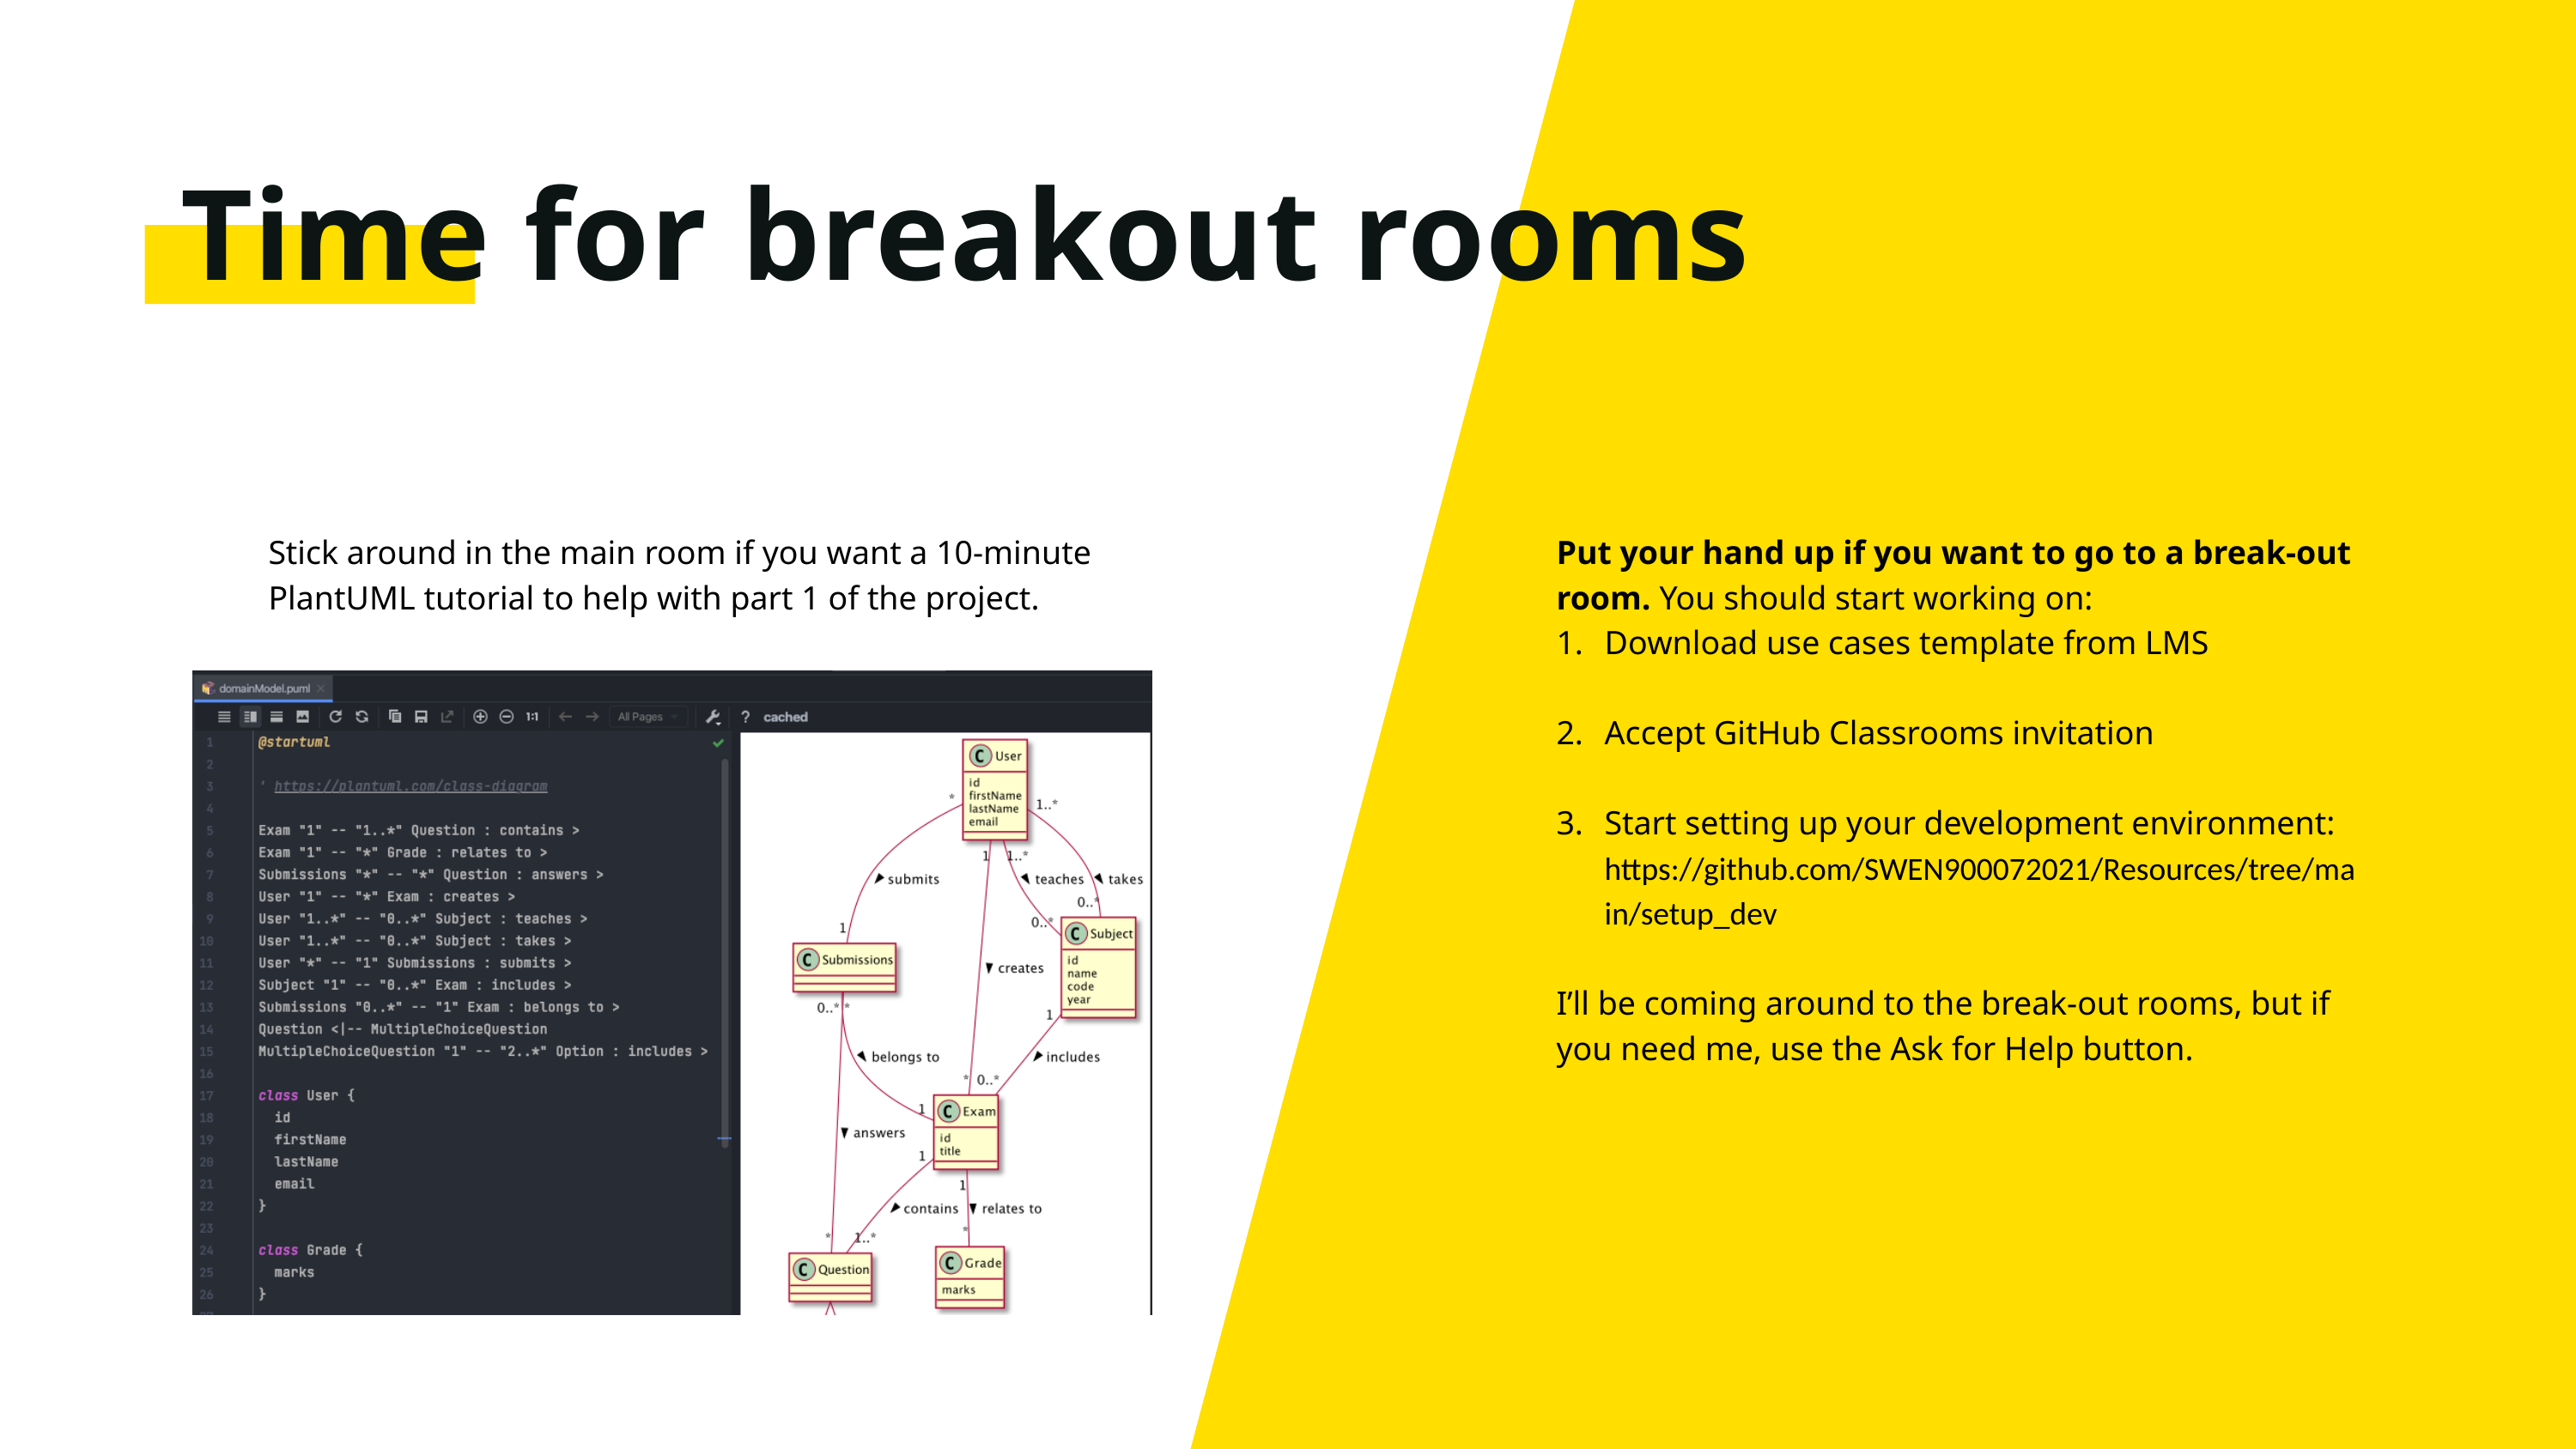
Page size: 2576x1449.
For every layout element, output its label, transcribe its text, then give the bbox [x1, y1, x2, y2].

text_box Time for breakout rooms [180, 153, 1900, 306]
text_box Put your hand up if you want to go to a break-out room. You should start working on: Download use cases template from LMS Accept GitHub Classrooms invitation Start setting up your development environment: https://github.com/SWEN900072021/Resources/tree/main/setup_dev I’ll be coming around to the break-out rooms, but if you need me, use the Ask for Help button. [1556, 525, 2361, 1067]
text_box Stick around in the main room if you want a 10-minute PlantUML tutorial to help with part 1 of the project. [268, 525, 1157, 616]
picture [192, 670, 1152, 1315]
text_box [144, 225, 180, 305]
text_box [1190, 0, 2576, 1449]
